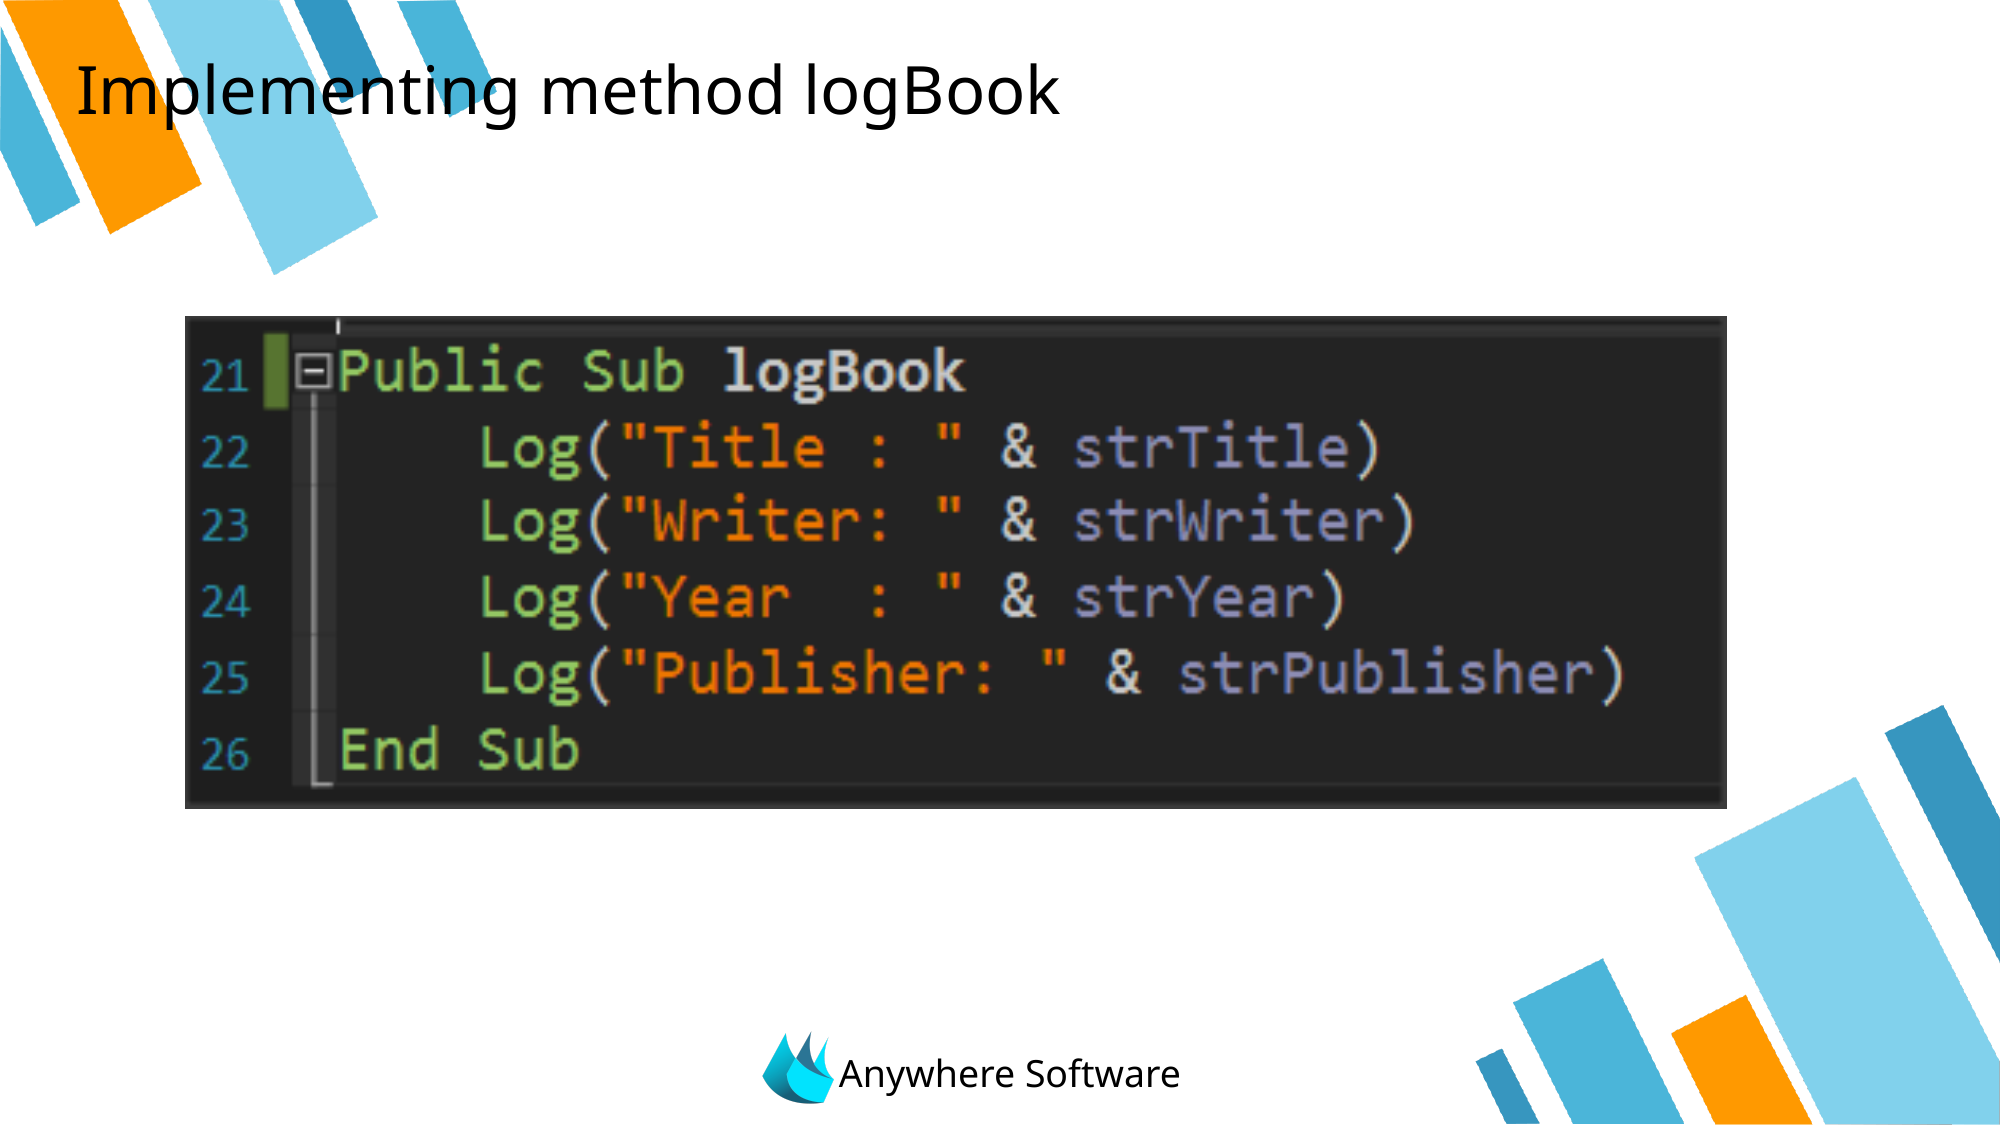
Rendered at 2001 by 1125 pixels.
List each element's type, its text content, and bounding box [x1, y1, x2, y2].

picture [0, 0, 2000, 1125]
title Implementing method logBook [61, 22, 1863, 165]
